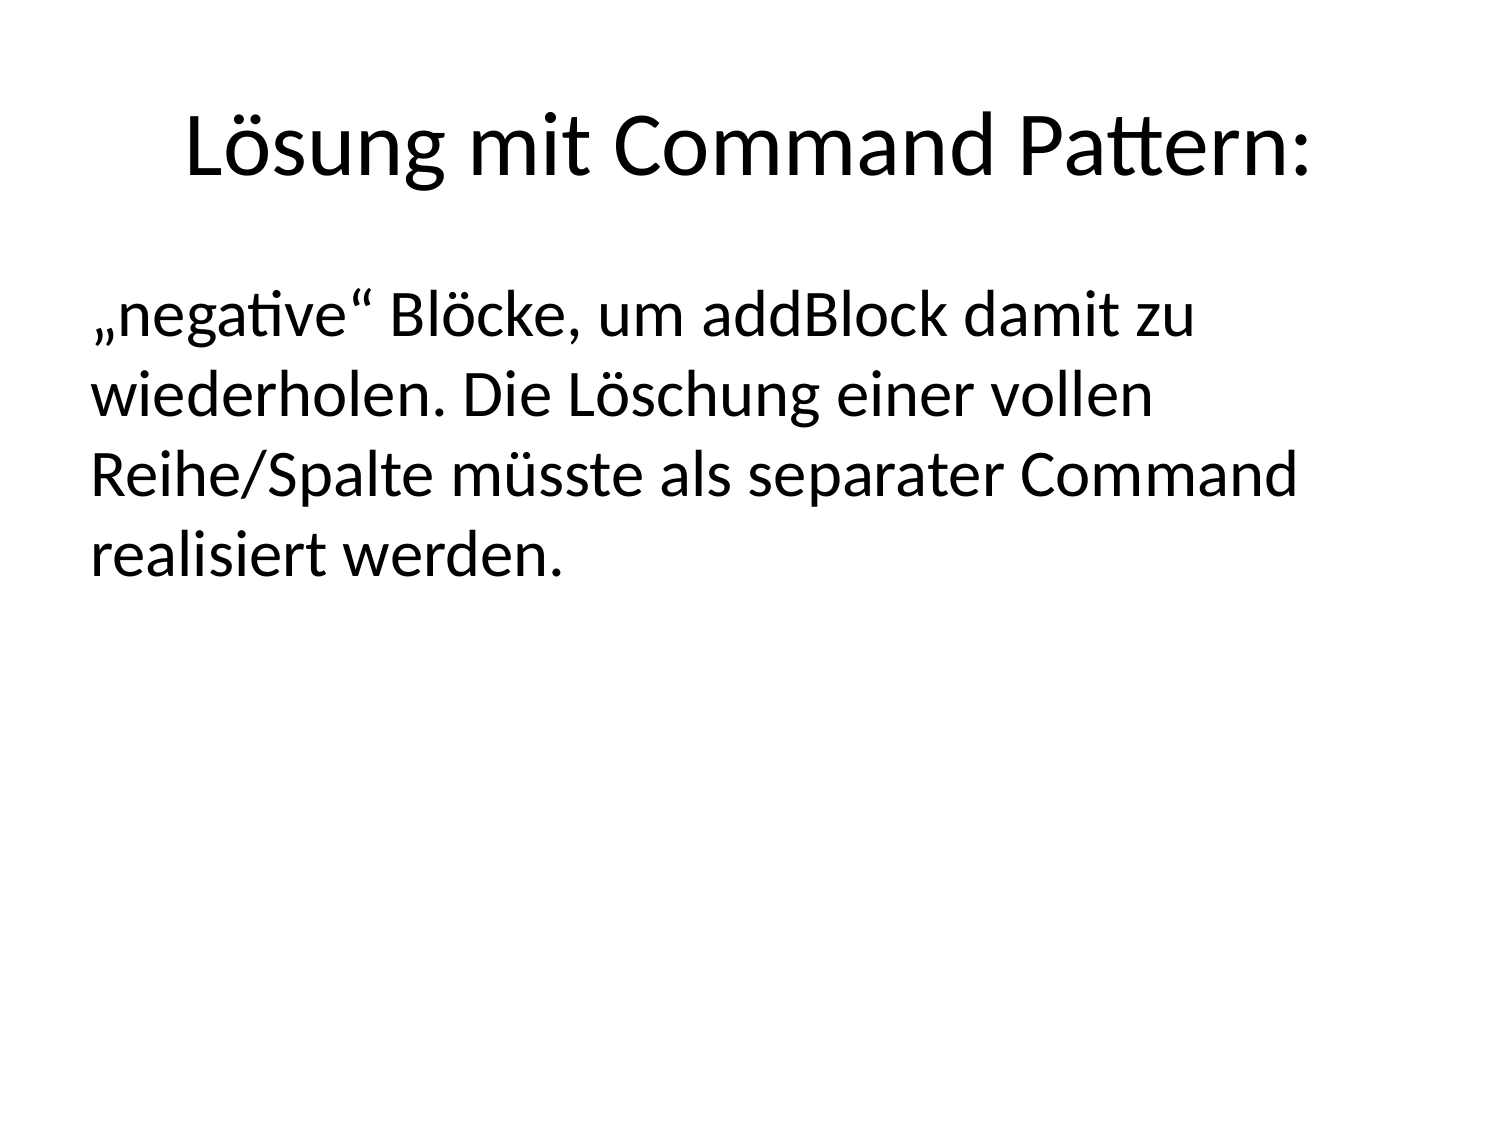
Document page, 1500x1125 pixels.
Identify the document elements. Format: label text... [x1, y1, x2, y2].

list „negative“ Blöcke, um addBlock damit zu wiederholen. Die Löschung einer vollen Reihe/Spalte müsste als separater Command realisiert werden. [75, 262, 1425, 1005]
title Lösung mit Command Pattern: [75, 45, 1425, 233]
